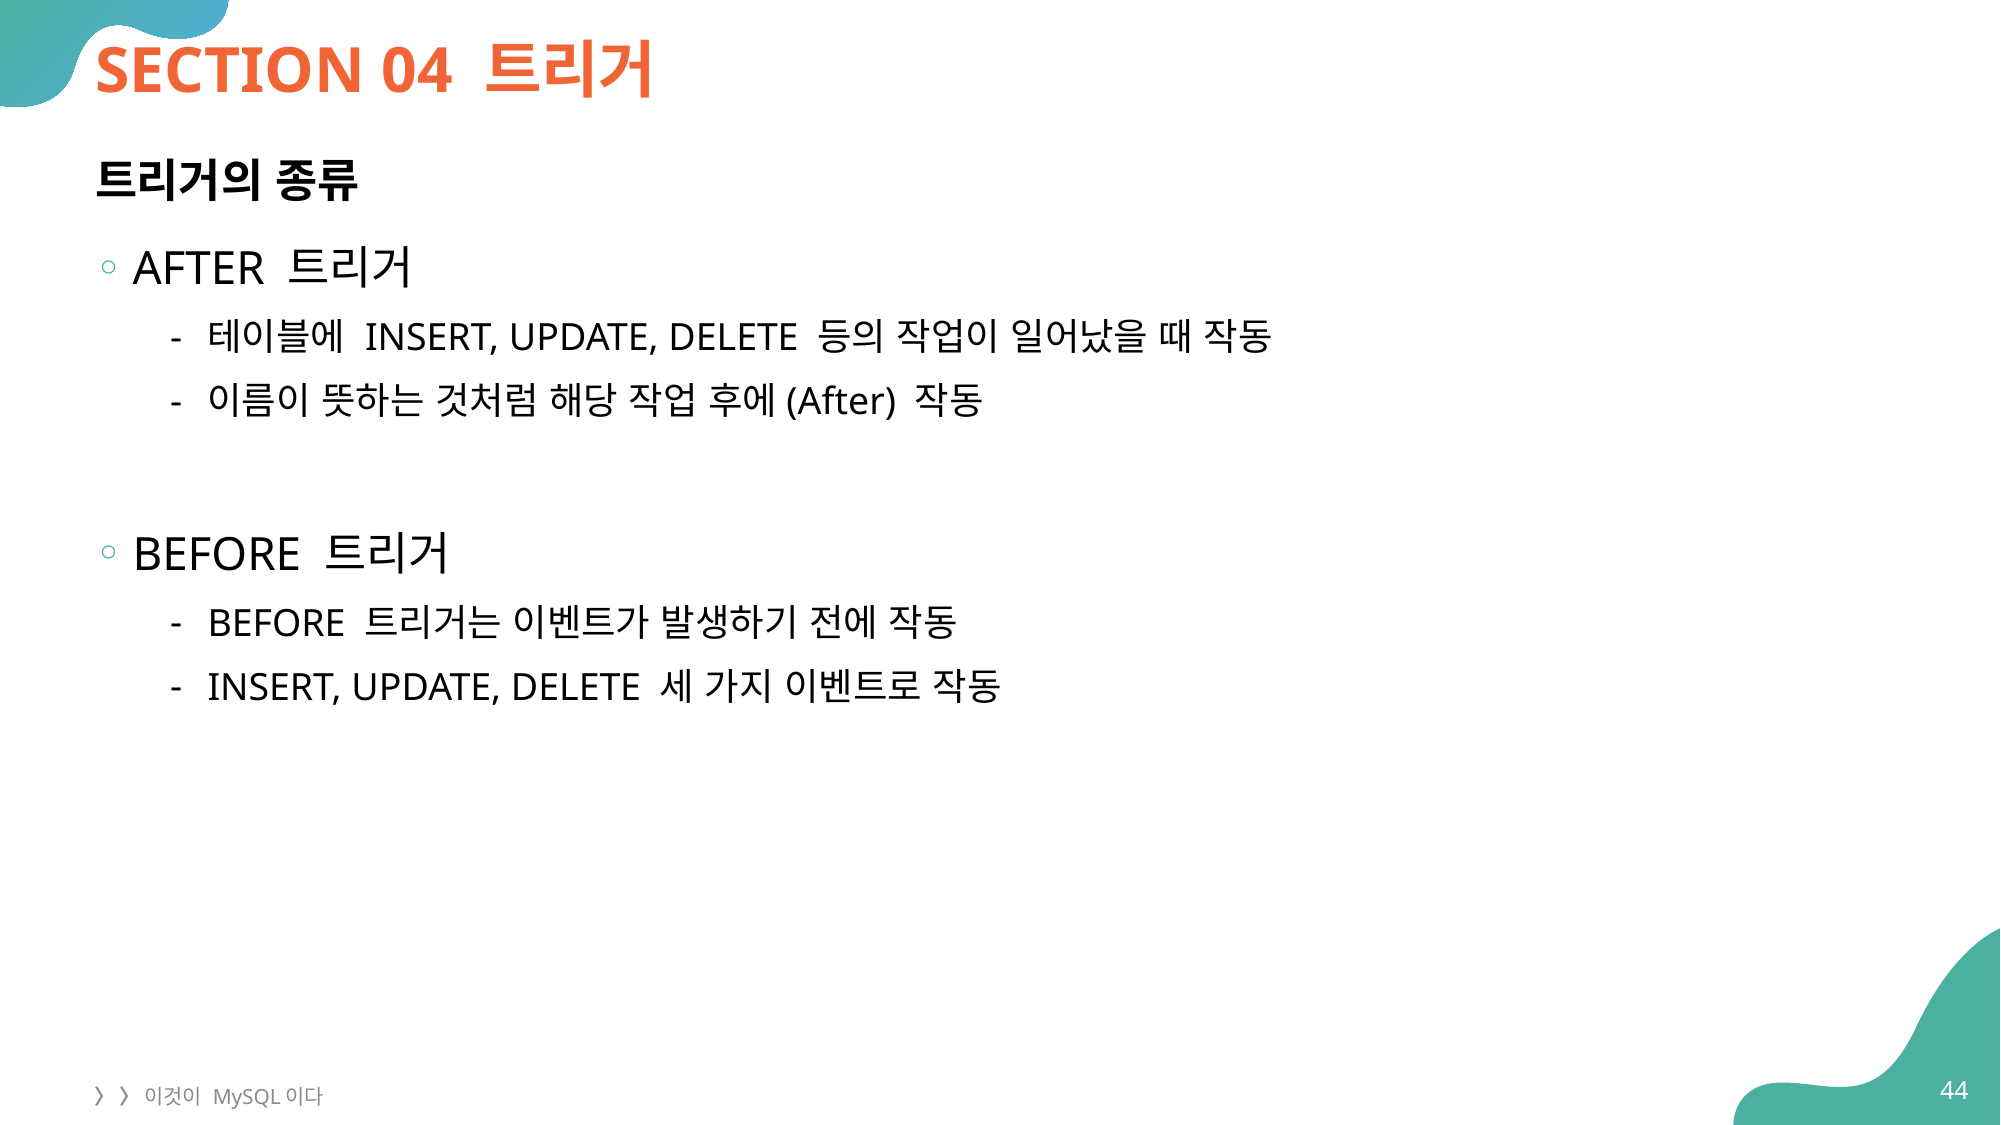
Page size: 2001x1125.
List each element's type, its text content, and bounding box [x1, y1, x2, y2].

title SECTION 04 트리거 [79, 17, 1931, 128]
footer 〉 〉 이것이 MySQL이다 [79, 1078, 755, 1114]
list 트리거의 종류 AFTER 트리거 테이블에 INSERT, UPDATE, DELETE 등의 작업이 일어났을 때 작동 이름이 뜻하는 것처럼 해당 작업 후에(After) 작동 BEFORE 트리거 BEFORE 트리거는 이벤트가 발생하기 전에 작동 INSERT, UPDATE, DELETE 세 가지 이벤트로 작동 [79, 133, 1931, 1062]
slide_number 44 [1917, 1061, 1984, 1122]
